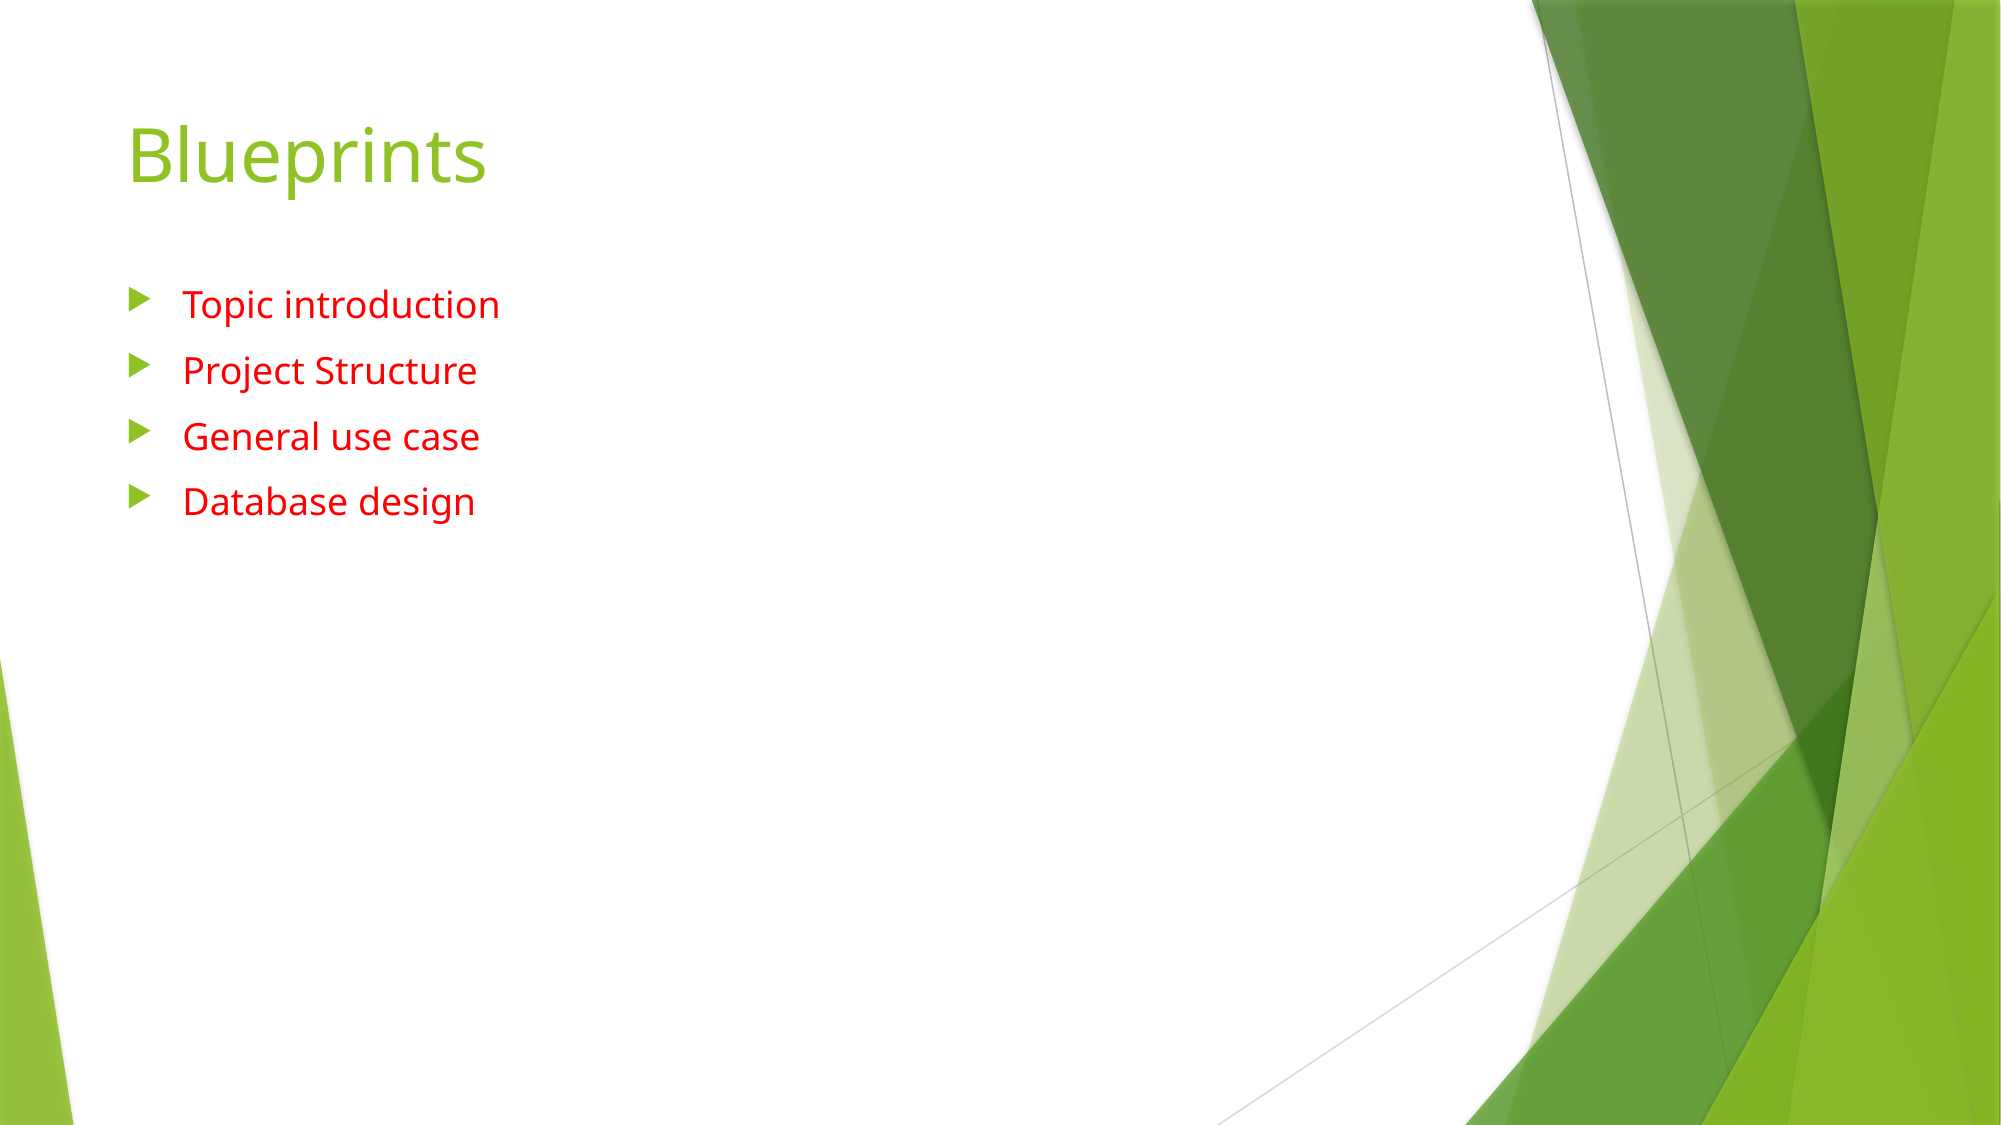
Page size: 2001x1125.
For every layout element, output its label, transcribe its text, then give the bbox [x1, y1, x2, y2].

title Blueprints [111, 99, 1522, 273]
list Topic introduction Project Structure General use case Database design [111, 273, 1522, 1063]
